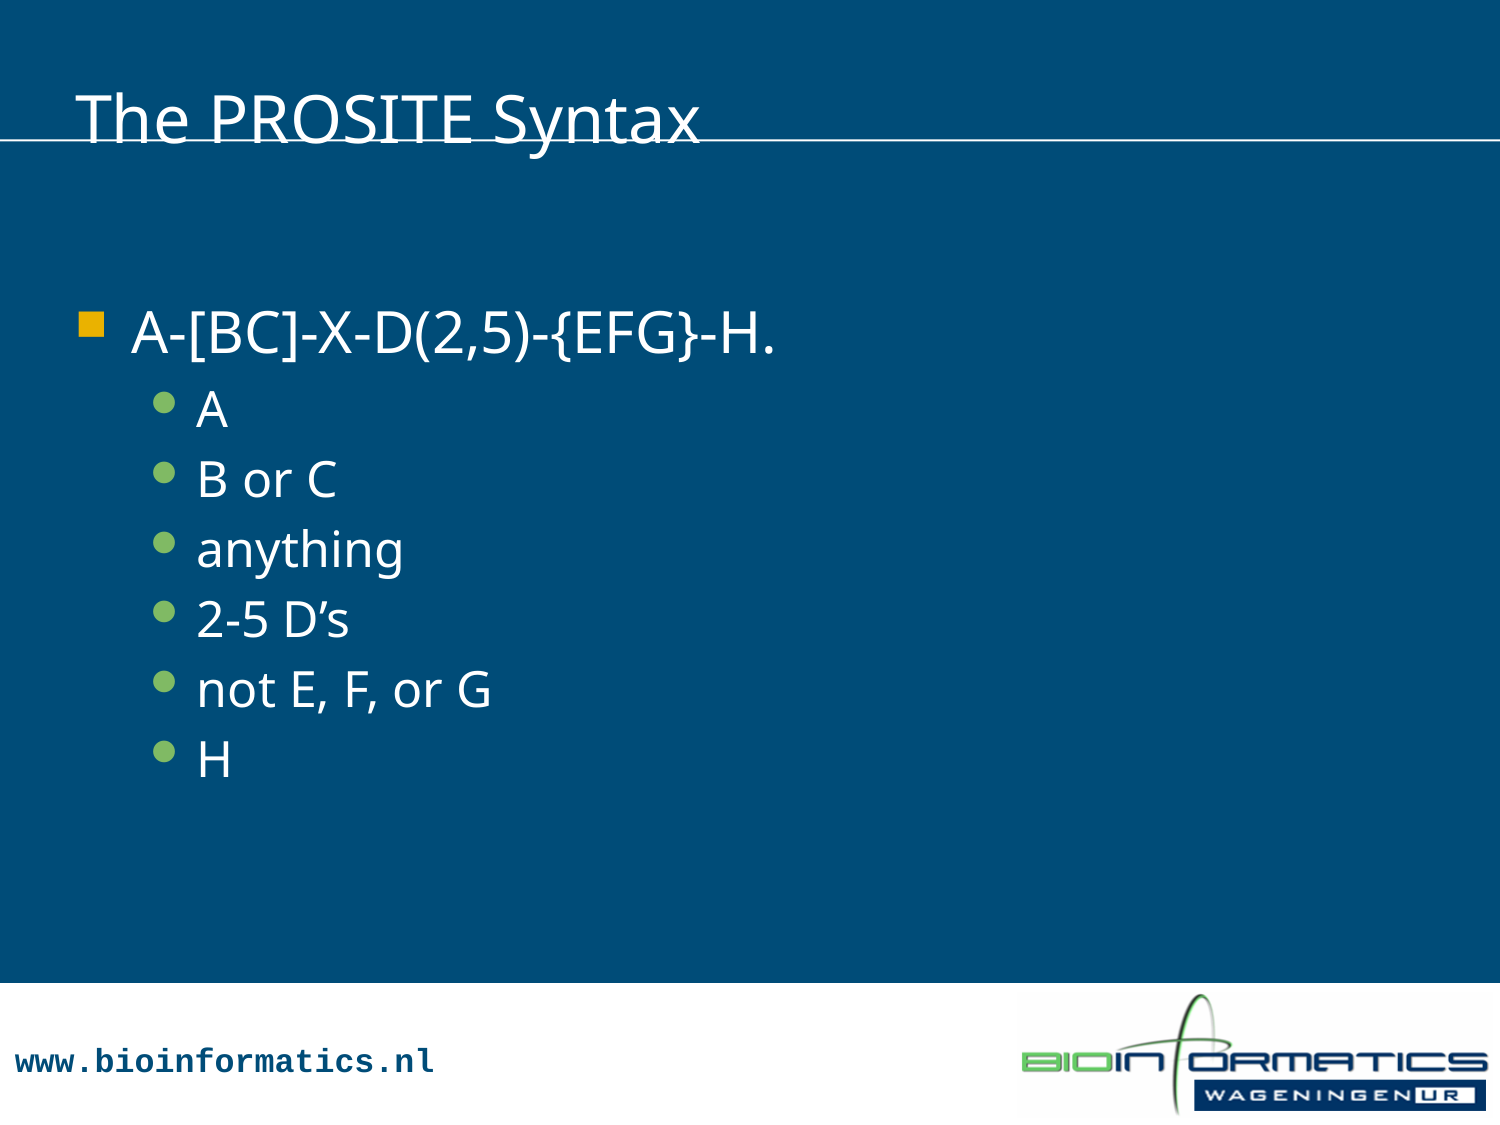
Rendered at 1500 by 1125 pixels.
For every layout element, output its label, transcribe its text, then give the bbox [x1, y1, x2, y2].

title The PROSITE Syntax [74, 60, 1426, 224]
picture [0, 984, 1500, 1125]
list A-[BC]-X-D(2,5)-{EFG}-H. A B or C anything 2-5 D’s not E, F, or G H [74, 224, 1426, 938]
